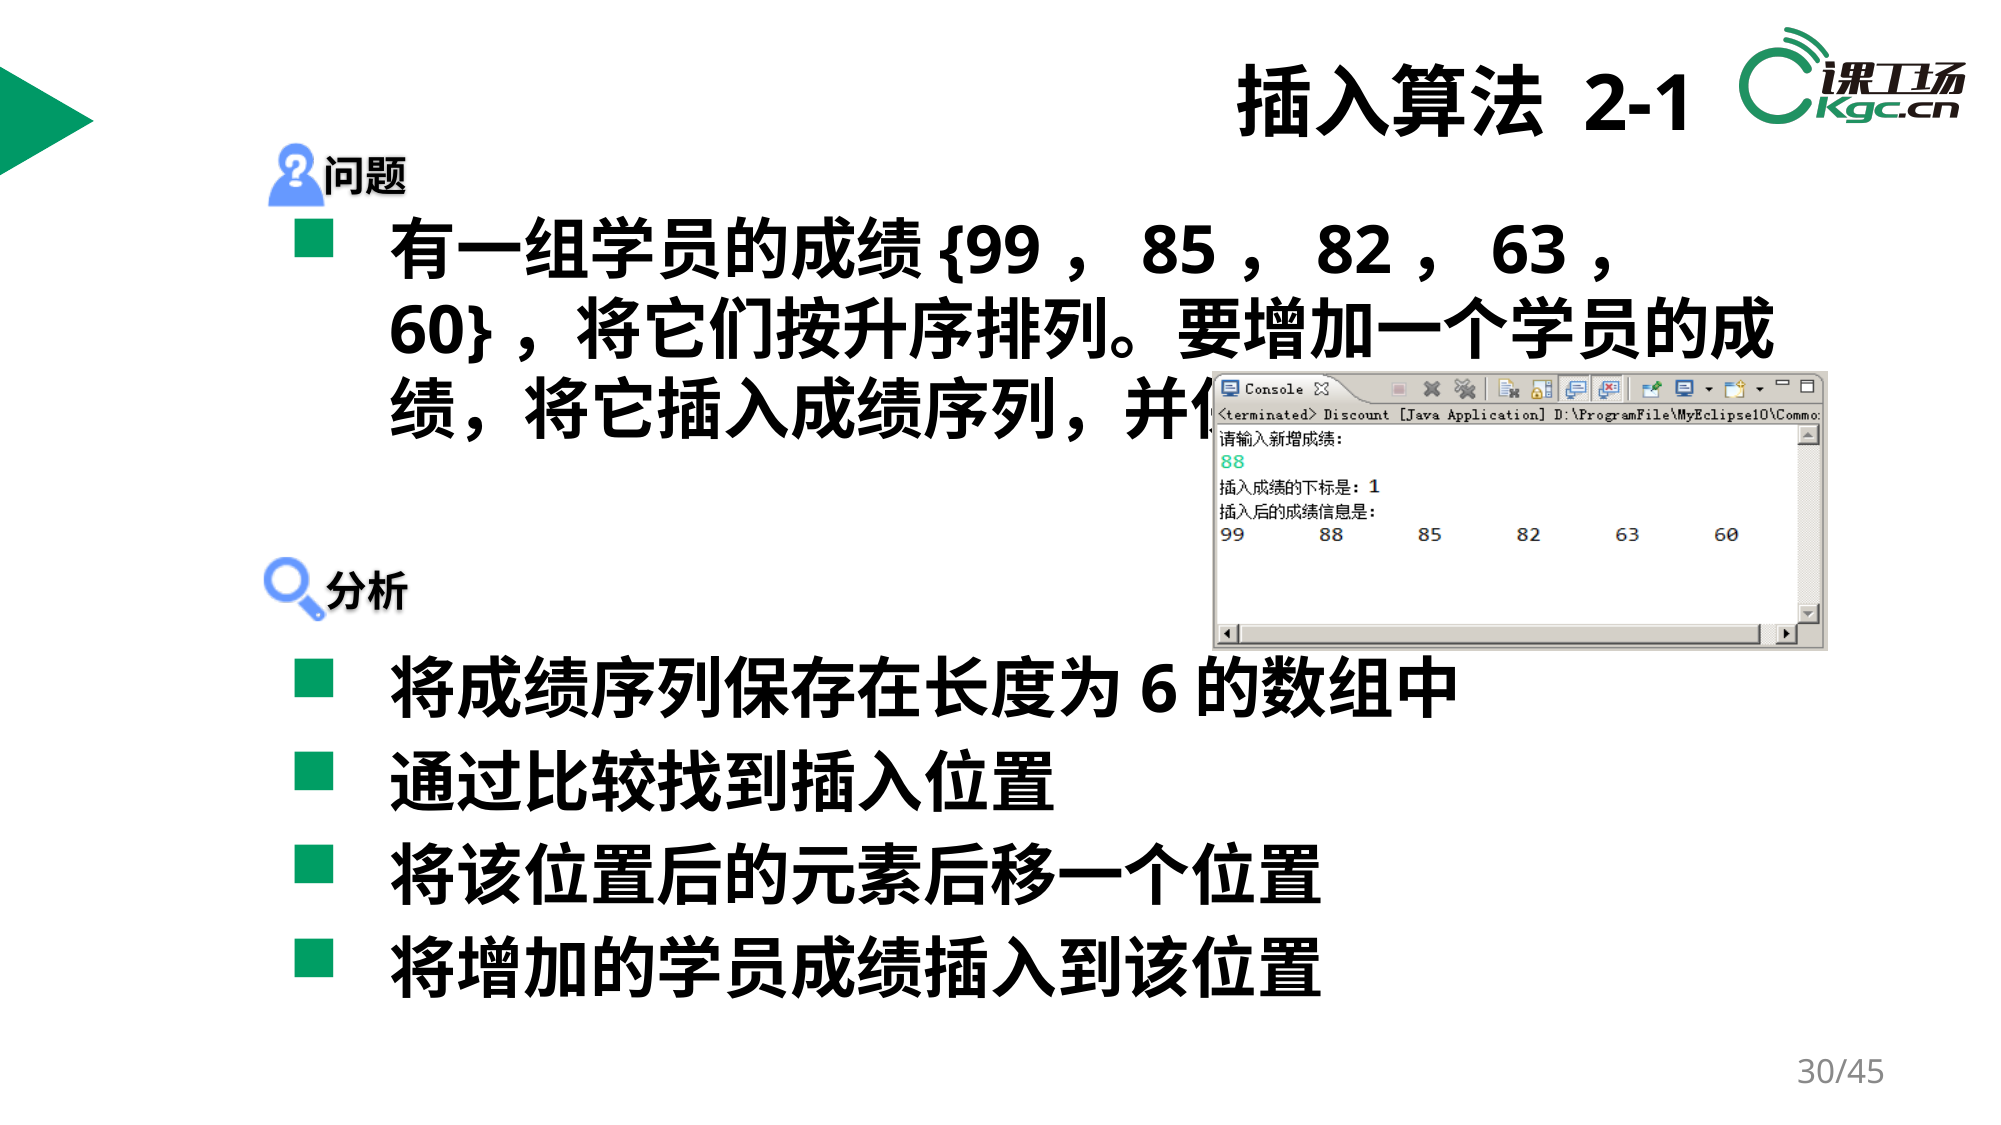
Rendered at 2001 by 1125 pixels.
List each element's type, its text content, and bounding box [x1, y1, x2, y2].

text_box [261, 553, 425, 627]
list 有一组学员的成绩{99，85，82，63， 60}，将它们按升序排列。要增加一个学员的成绩，将它插入成绩序列，并保持升序 将成绩序列保存在长度为6的数组中 通过比较找到插入位置 将该位置后的元素后移一个位置 将增加的学员成绩插入到该位置 [274, 198, 1828, 1043]
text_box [261, 140, 423, 211]
title 插入算法 2-1 [1220, 46, 1721, 153]
picture [1739, 27, 1966, 124]
slide_number /45 [1433, 1042, 1901, 1104]
picture [1212, 371, 1828, 651]
